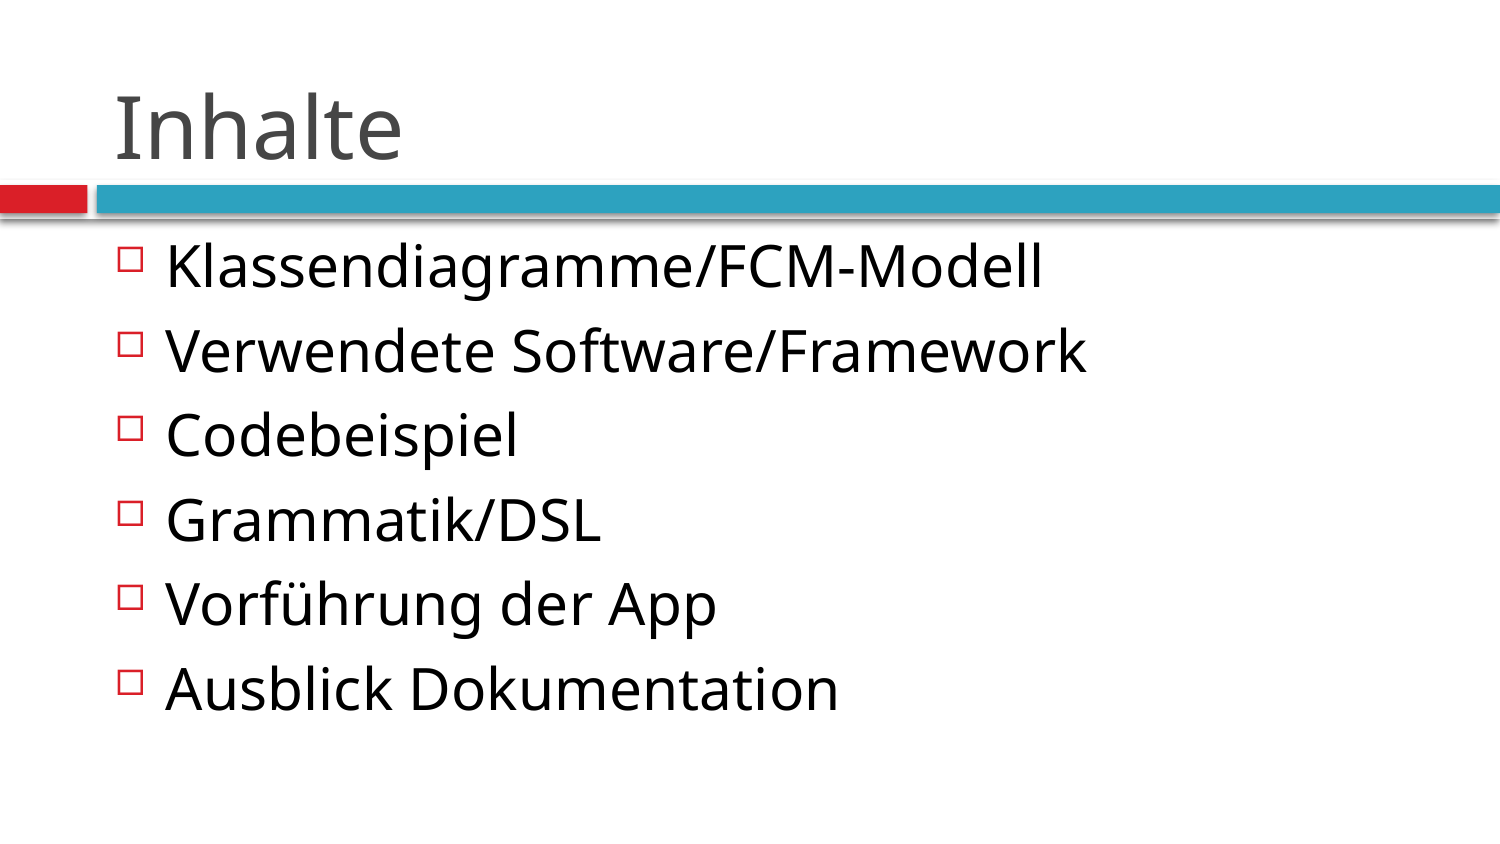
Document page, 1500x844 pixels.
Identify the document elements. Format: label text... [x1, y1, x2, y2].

title Inhalte [99, 19, 1438, 185]
list Klassendiagramme/FCM-Modell Verwendete Software/Framework Codebeispiel Grammatik/DSL Vorführung der App Ausblick Dokumentation [99, 221, 1105, 741]
